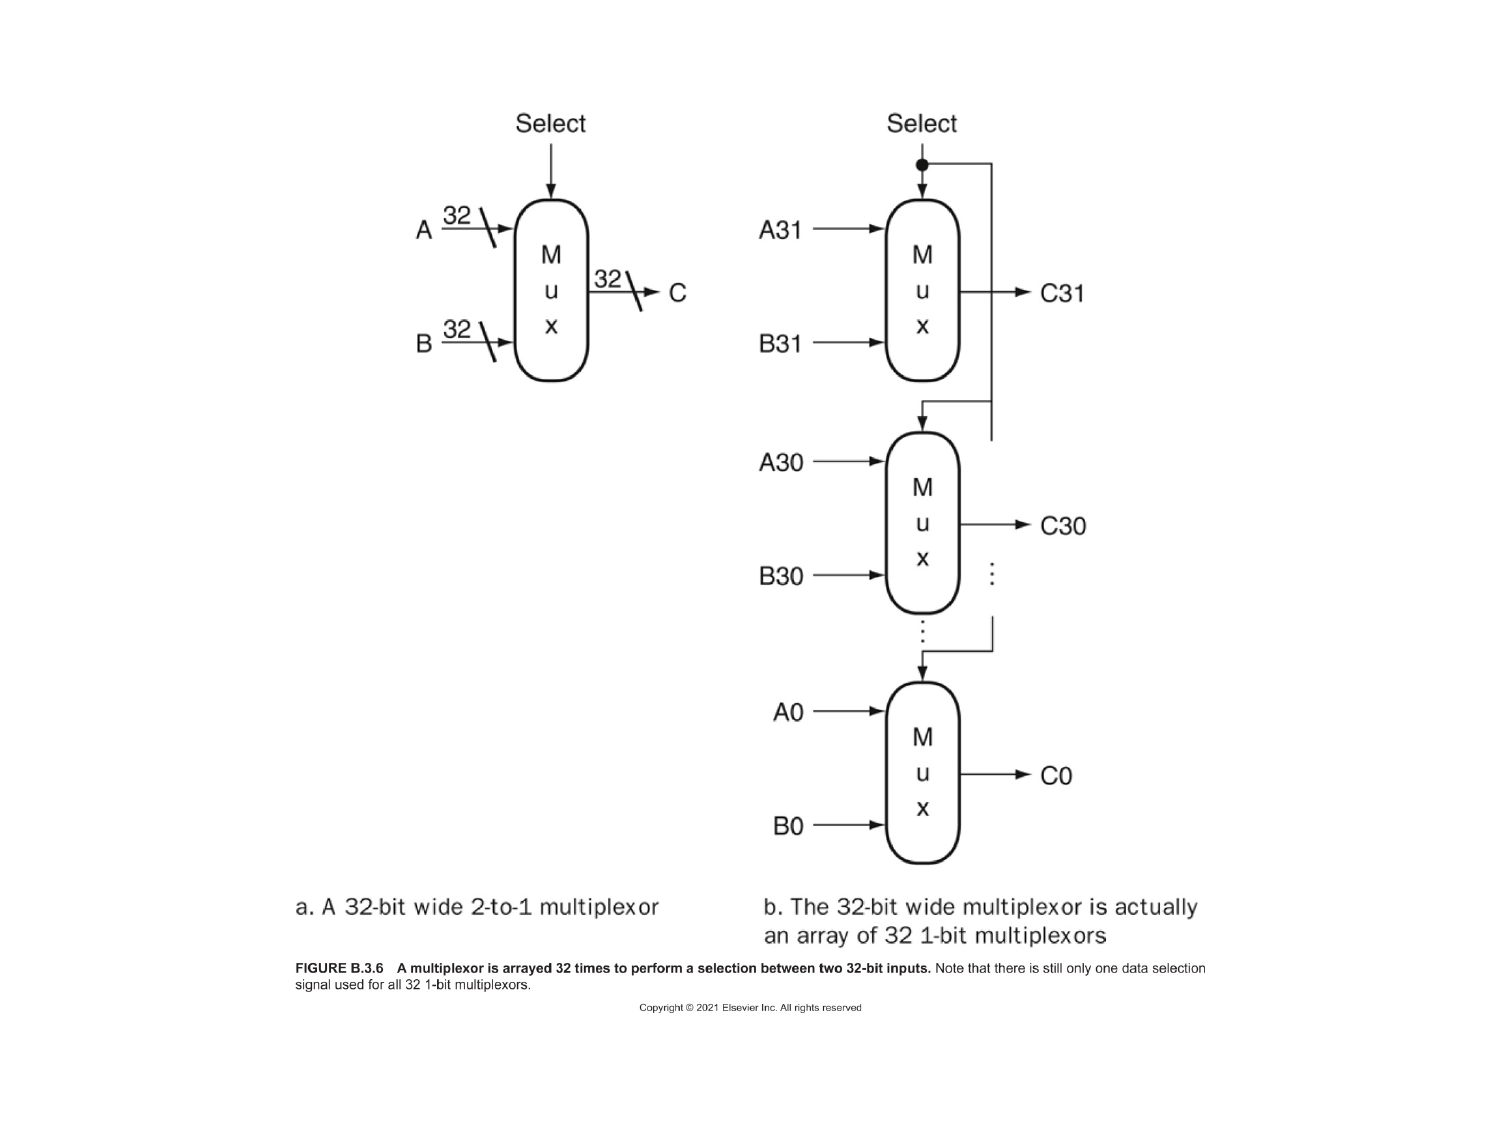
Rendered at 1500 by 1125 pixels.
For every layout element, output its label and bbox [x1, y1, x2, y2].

picture [295, 112, 1205, 1013]
